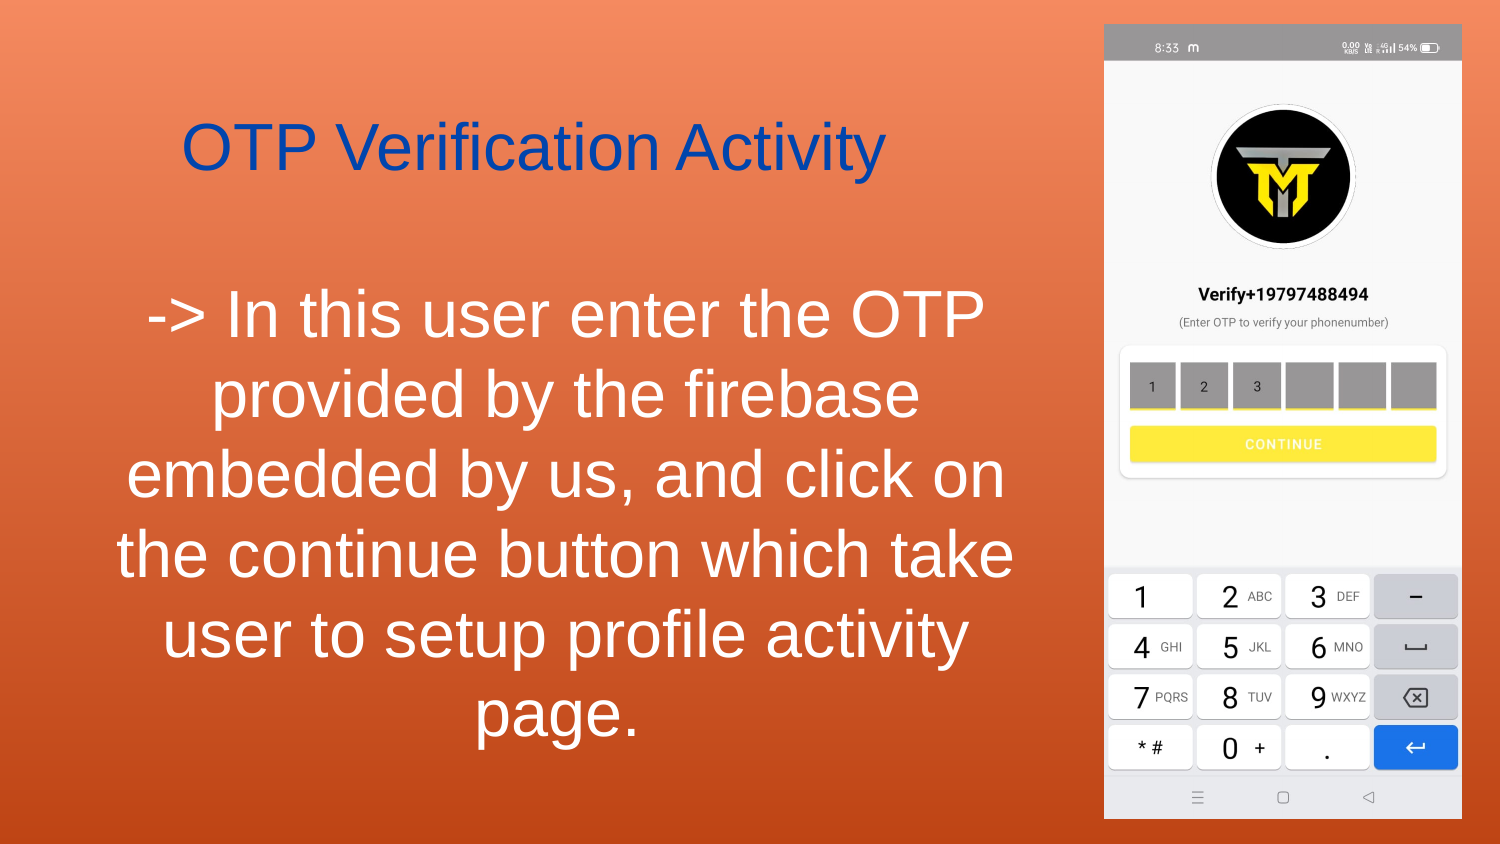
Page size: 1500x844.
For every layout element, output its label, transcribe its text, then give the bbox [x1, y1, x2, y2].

text_box OTP Verification Activity [166, 96, 1098, 191]
text_box -> In this user enter the OTP provided by the firebase embedded by us, and click on the continue button which take user to setup profile activity page. [86, 263, 1047, 838]
picture [1104, 24, 1462, 819]
